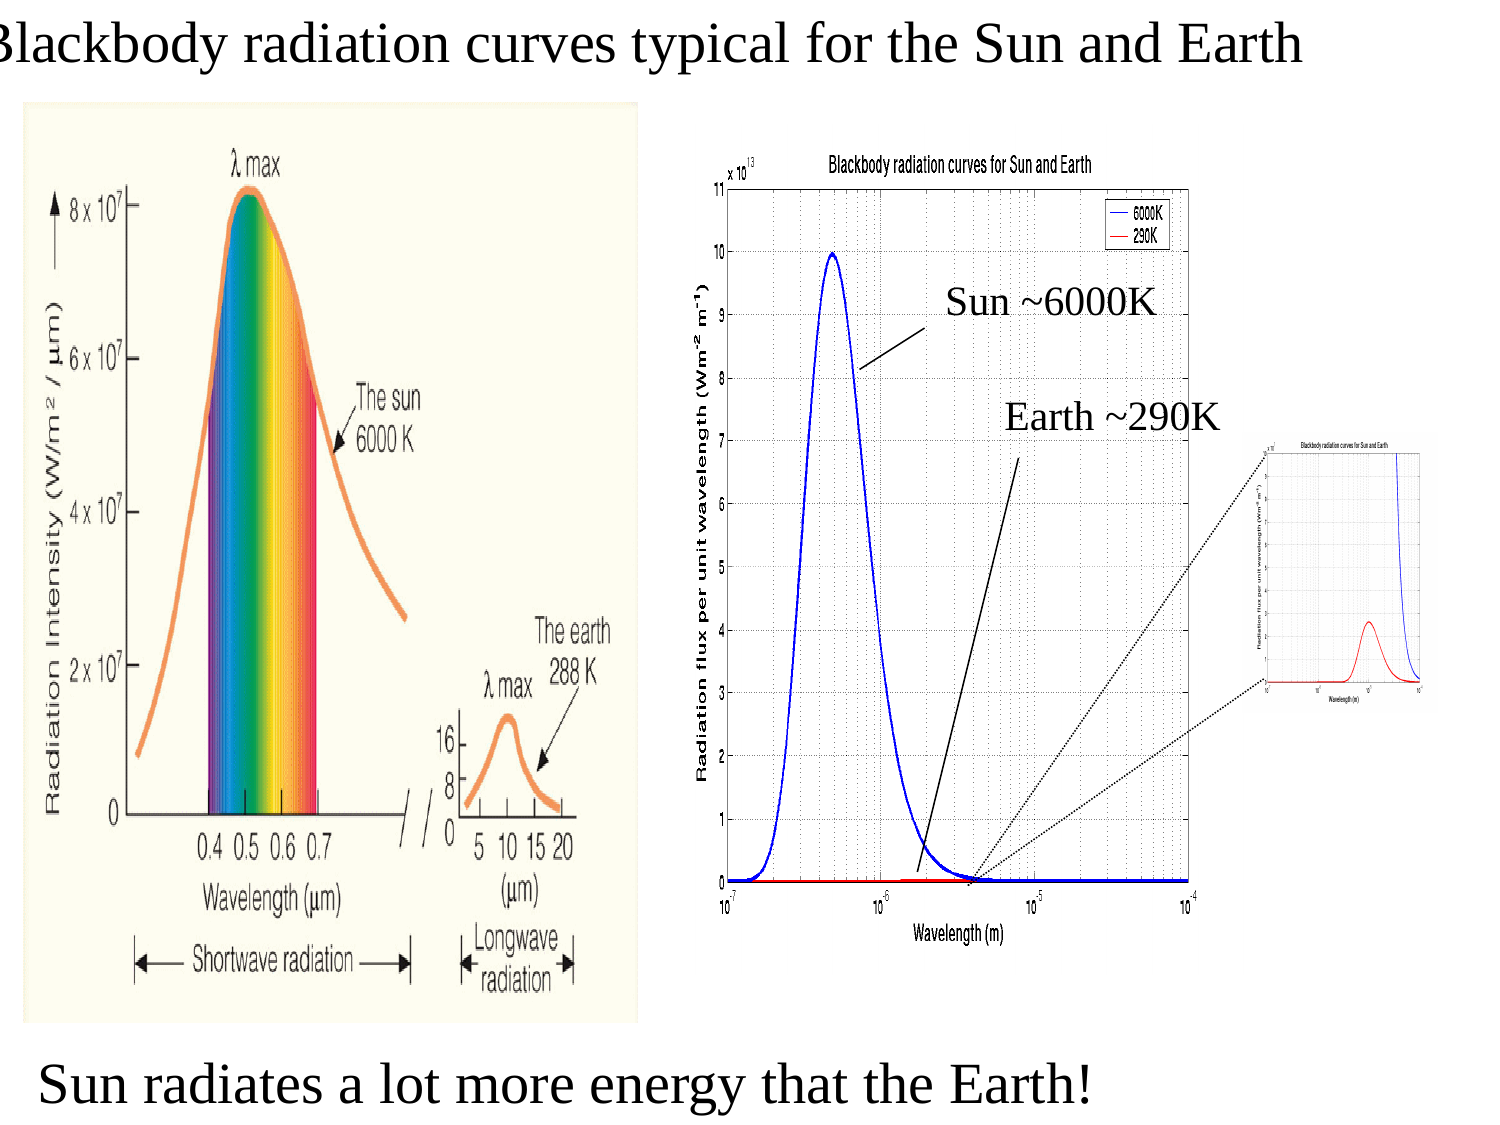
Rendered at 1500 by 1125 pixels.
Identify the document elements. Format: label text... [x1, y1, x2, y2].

text_box Sun radiates a lot more energy that the Earth! [23, 1037, 1111, 1123]
picture [23, 102, 638, 1023]
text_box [649, 124, 1439, 976]
text_box Blackbody radiation curves typical for the Sun and Earth [0, 0, 1320, 82]
